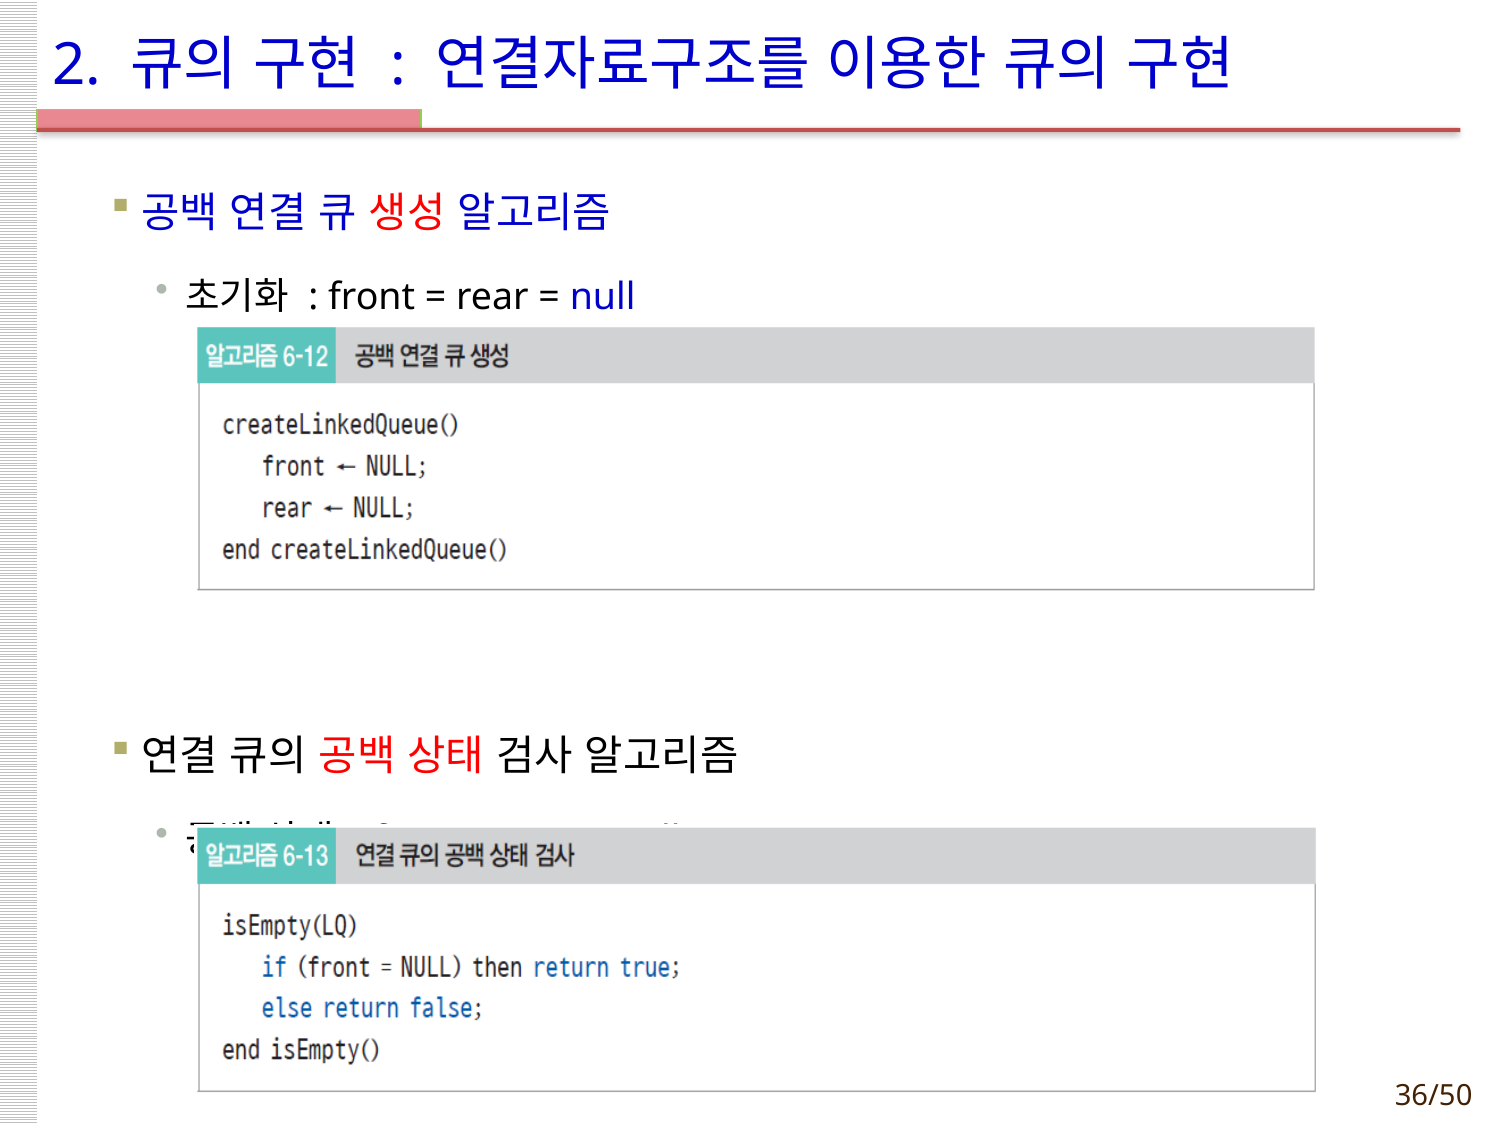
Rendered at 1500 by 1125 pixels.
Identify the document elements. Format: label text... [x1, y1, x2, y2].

picture [194, 326, 1318, 594]
picture [194, 824, 1318, 1096]
list 공백 연결 큐 생성 알고리즘 초기화 : front = rear = null 연결 큐의 공백 상태 검사 알고리즘 공백 상태 : front = rear = null [37, 152, 1463, 1091]
title 2. 큐의 구현 : 연결자료구조를 이용한 큐의 구현 [37, 13, 1442, 109]
